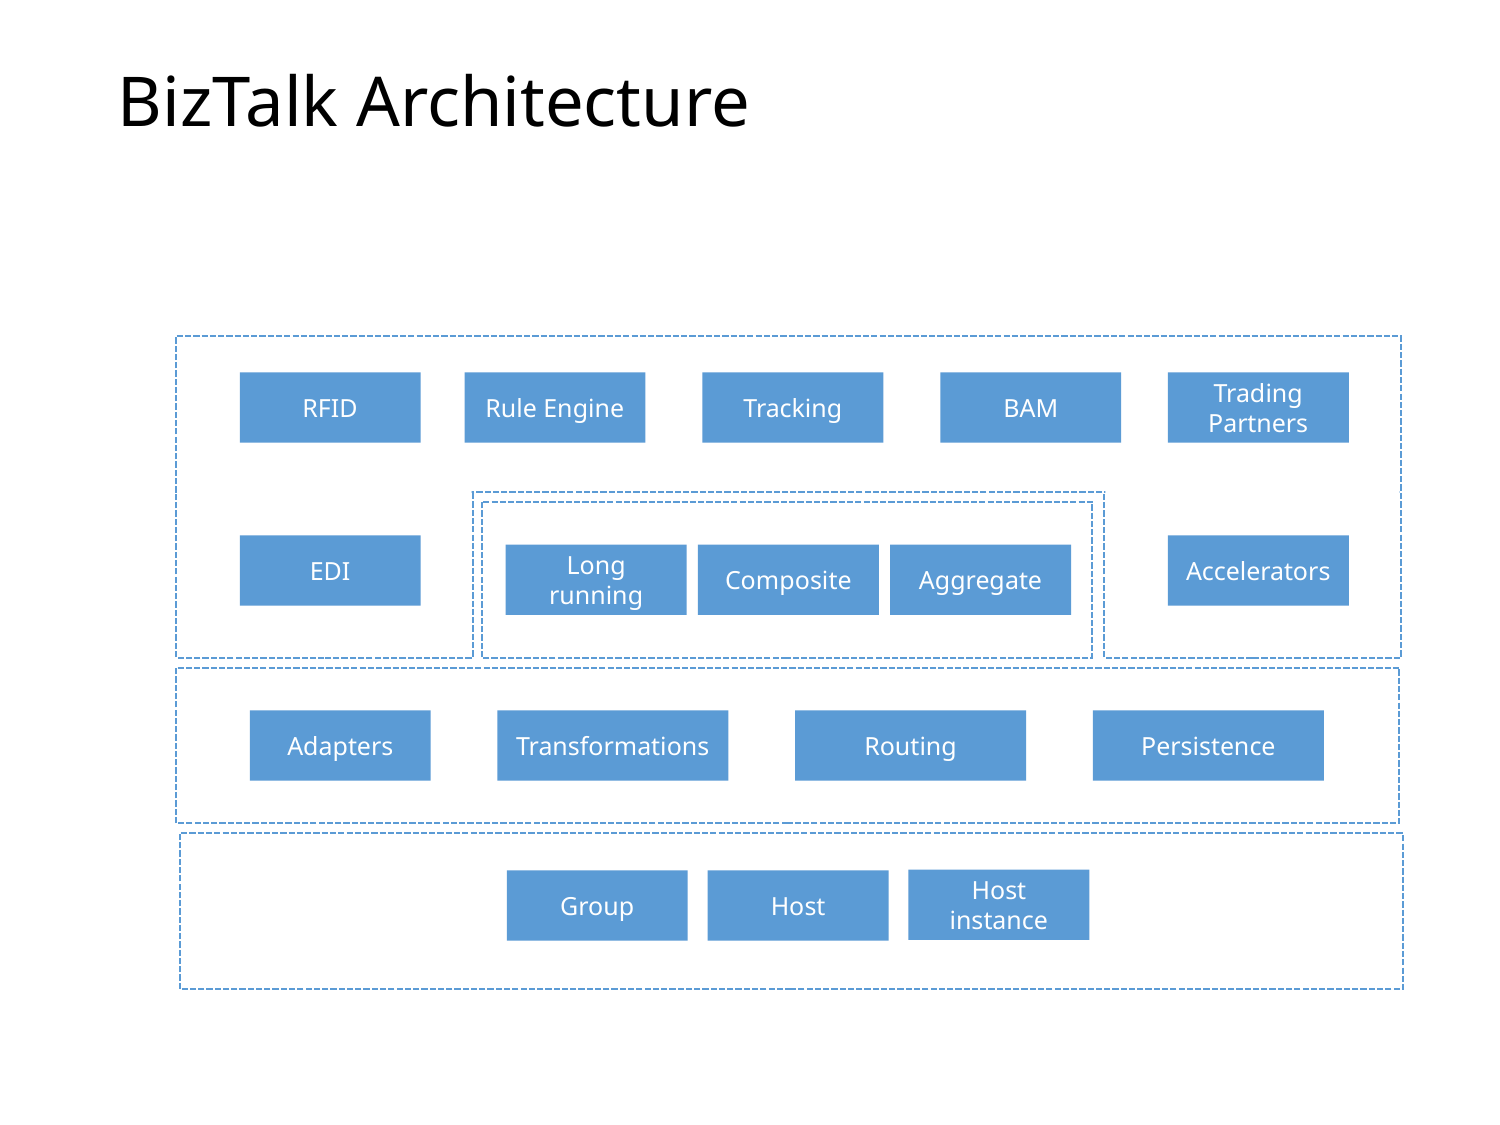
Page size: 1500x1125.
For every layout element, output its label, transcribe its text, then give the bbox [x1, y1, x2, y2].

text_box Adapters [249, 709, 432, 782]
text_box BizTalk Architecture [103, 59, 1397, 278]
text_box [176, 335, 1401, 658]
text_box Host [707, 869, 890, 942]
text_box [175, 667, 1400, 824]
text_box Persistence [1092, 709, 1325, 782]
text_box Group [506, 869, 689, 942]
text_box Routing [794, 709, 1027, 782]
text_box Transformations [496, 709, 729, 782]
text_box Hosting [179, 832, 1404, 990]
text_box Host instance [907, 869, 1090, 941]
